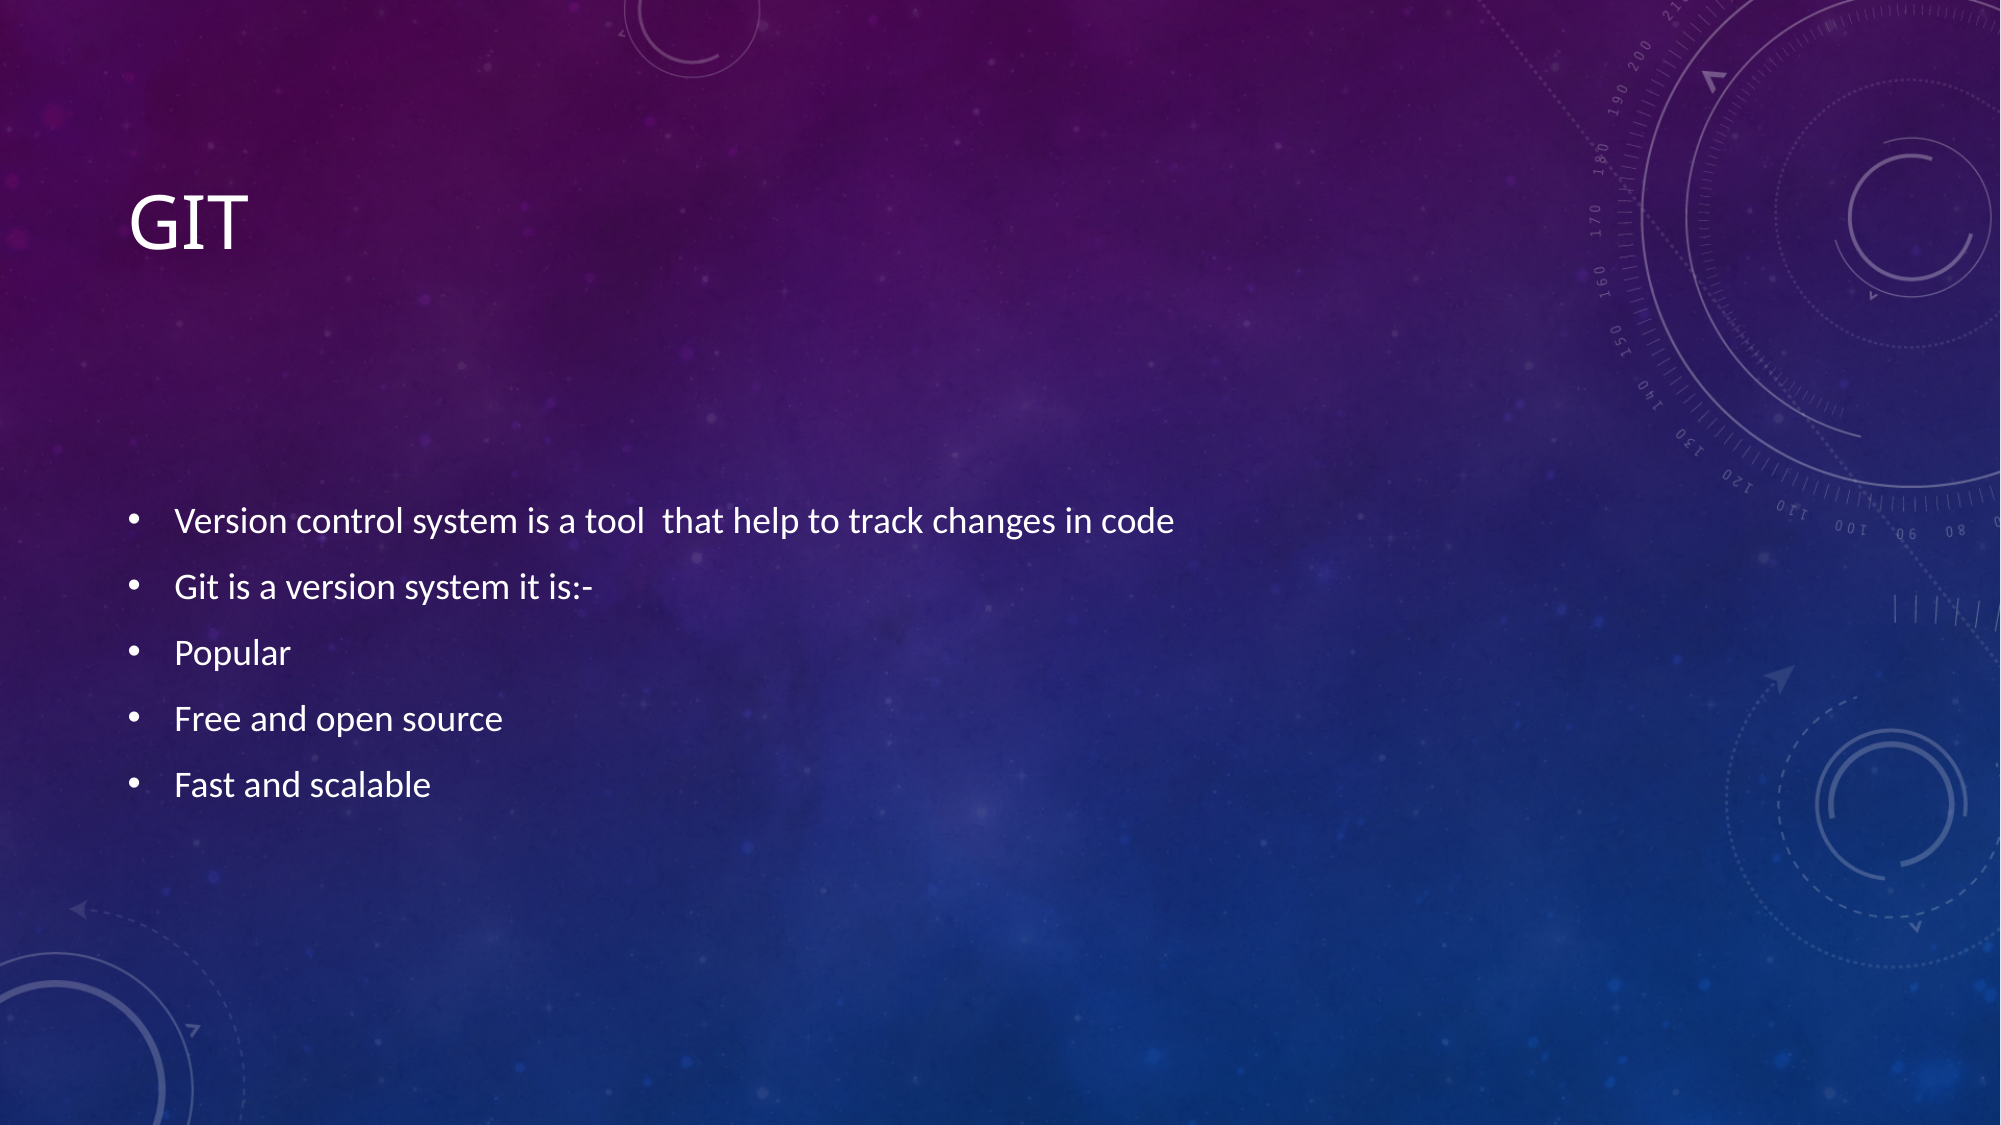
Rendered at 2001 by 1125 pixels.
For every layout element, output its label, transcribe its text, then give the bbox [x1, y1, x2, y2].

list Version control system is a tool that help to track changes in code Git is a version system it is:- Popular Free and open source Fast and scalable [112, 351, 1775, 950]
picture [0, 0, 2001, 1125]
title git [112, 99, 1775, 339]
